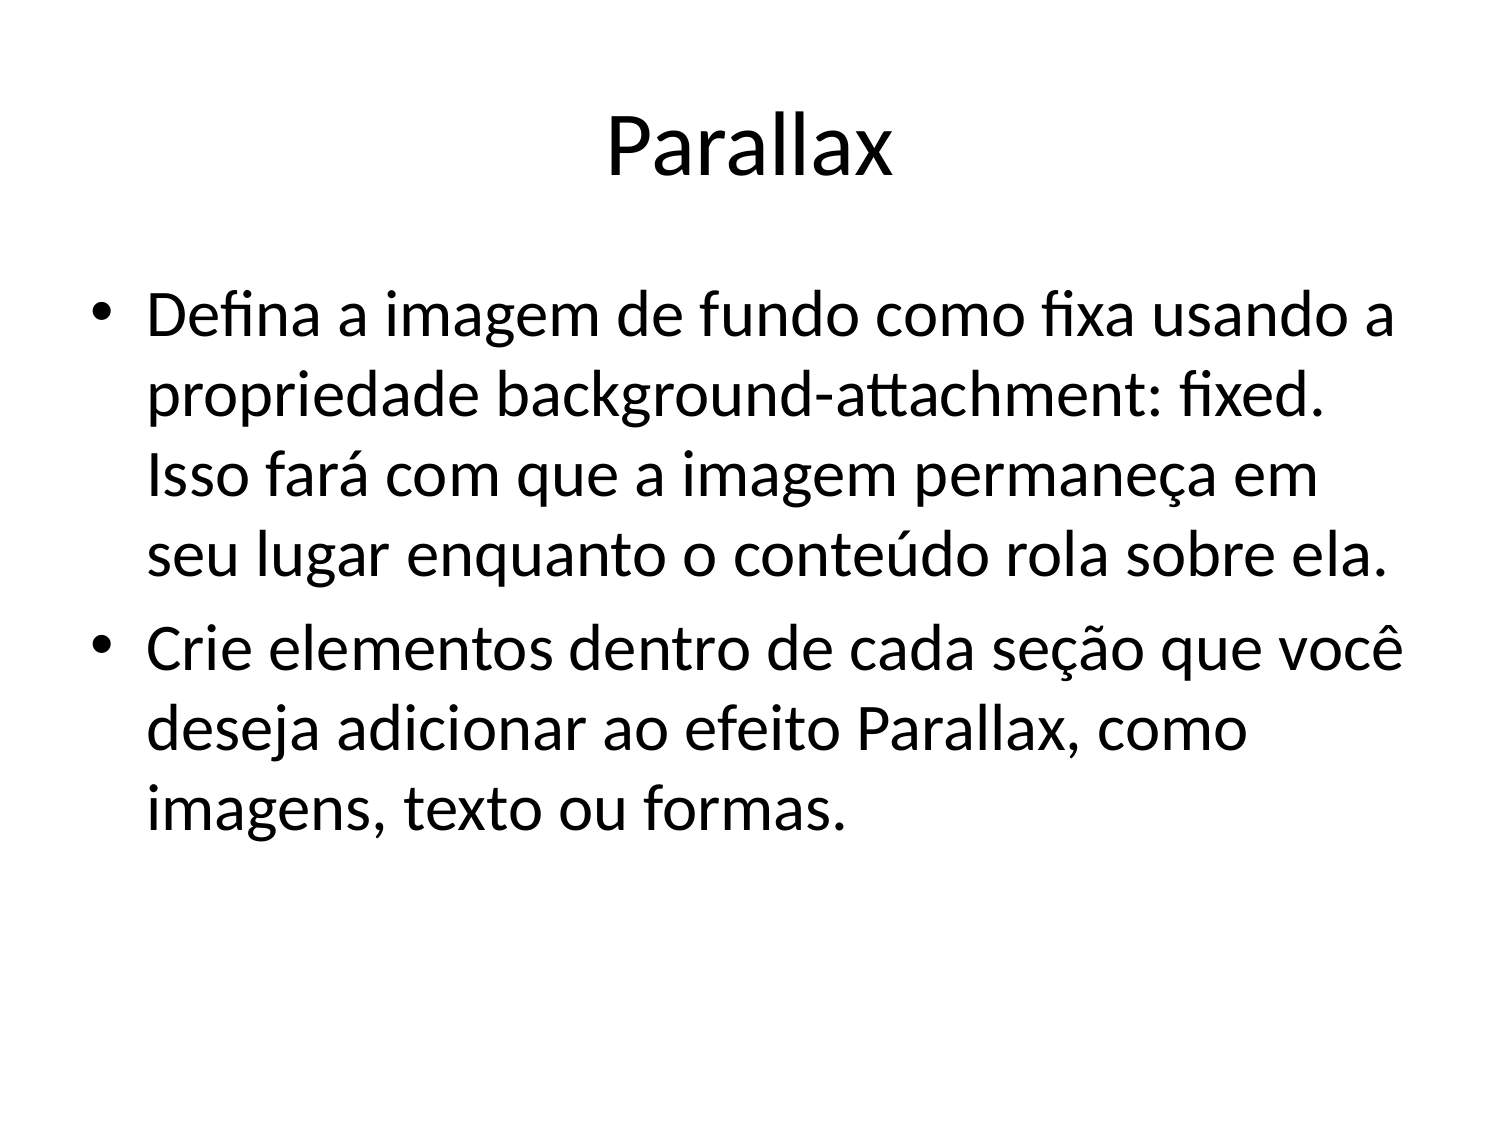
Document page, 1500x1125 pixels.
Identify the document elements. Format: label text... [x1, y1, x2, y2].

title Parallax [75, 45, 1425, 233]
list Defina a imagem de fundo como fixa usando a propriedade background-attachment: fixed. Isso fará com que a imagem permaneça em seu lugar enquanto o conteúdo rola sobre ela. Crie elementos dentro de cada seção que você deseja adicionar ao efeito Parallax, como imagens, texto ou formas. [75, 262, 1425, 1005]
